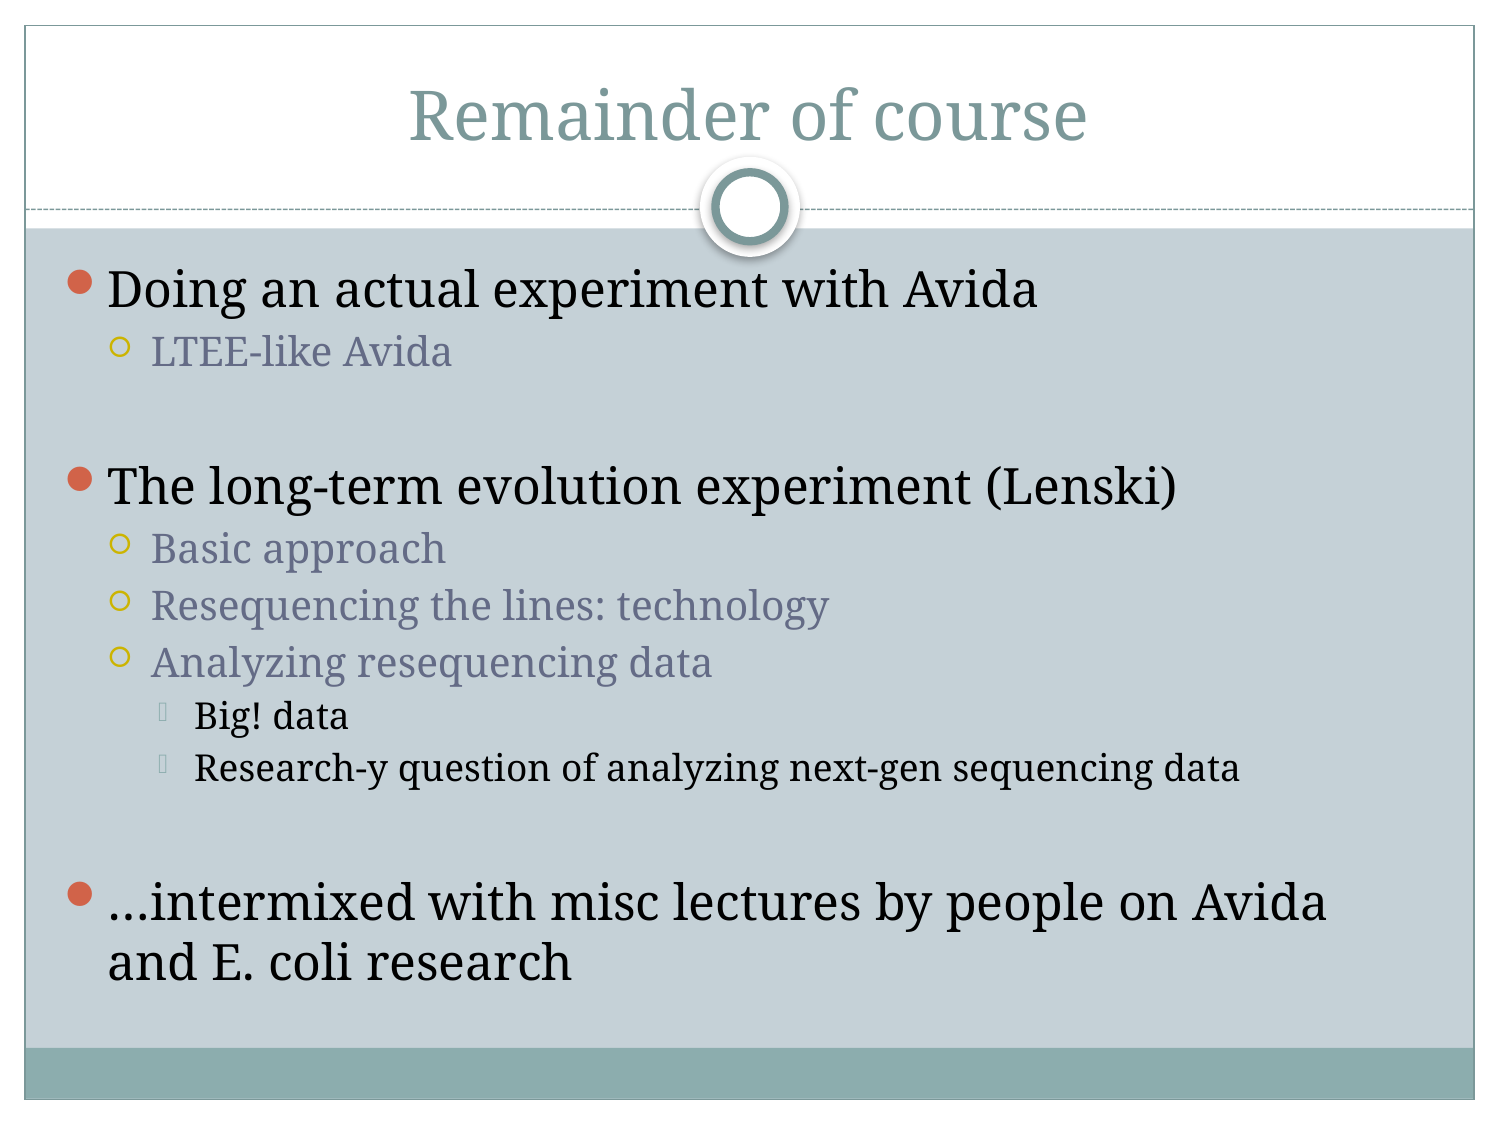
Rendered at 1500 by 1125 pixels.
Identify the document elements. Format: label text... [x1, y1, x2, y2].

title Remainder of course [49, 37, 1450, 162]
list Doing an actual experiment with Avida LTEE-like Avida The long-term evolution experiment (Lenski) Basic approach Resequencing the lines: technology Analyzing resequencing data Big! data Research-y question of analyzing next-gen sequencing data …intermixed with misc lectures by people on Avida and E. coli research [49, 250, 1445, 1001]
